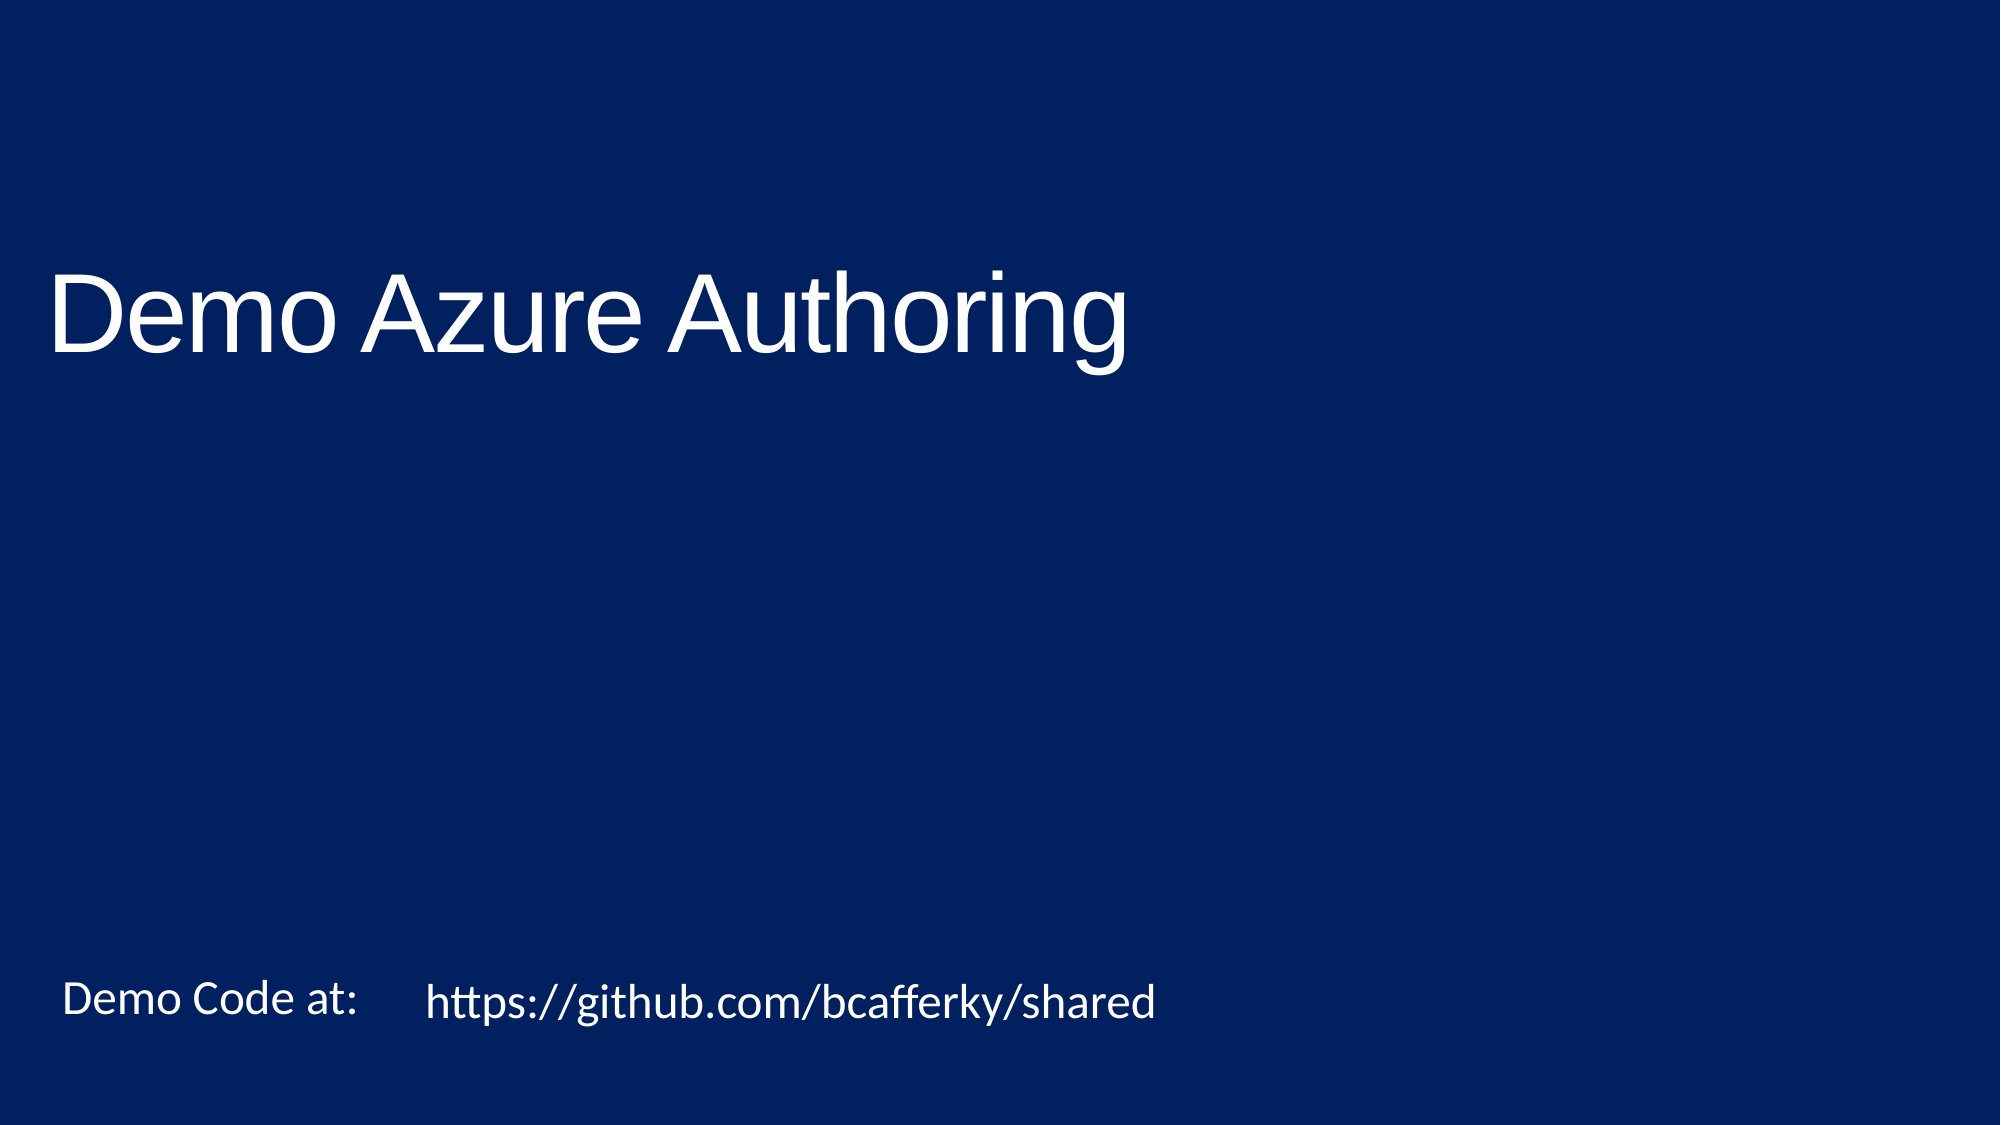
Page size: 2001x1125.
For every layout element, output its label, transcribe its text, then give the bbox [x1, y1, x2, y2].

text_box Demo Code at: [32, 948, 389, 1049]
text_box https://github.com/bcafferky/shared [410, 962, 1172, 1036]
title Demo Azure Authoring [31, 239, 1649, 387]
